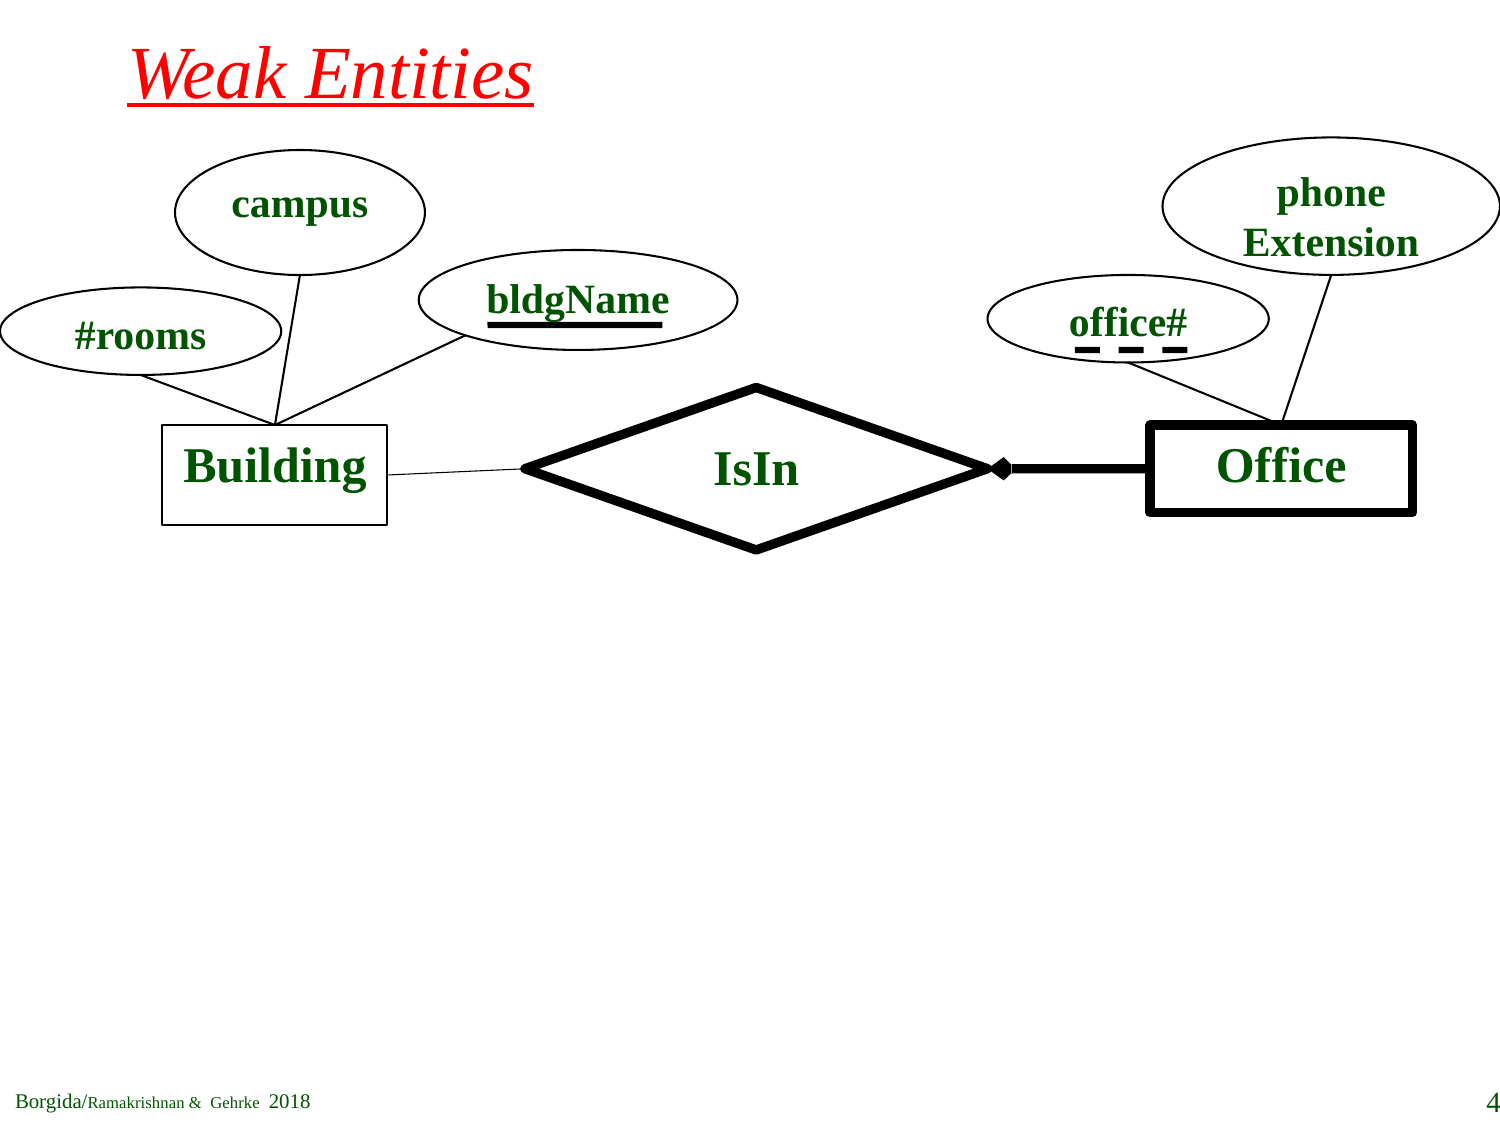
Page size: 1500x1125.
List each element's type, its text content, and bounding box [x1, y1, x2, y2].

text_box [112, 1024, 425, 1100]
title Weak Entities [112, 0, 1388, 135]
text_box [0, 137, 1500, 551]
